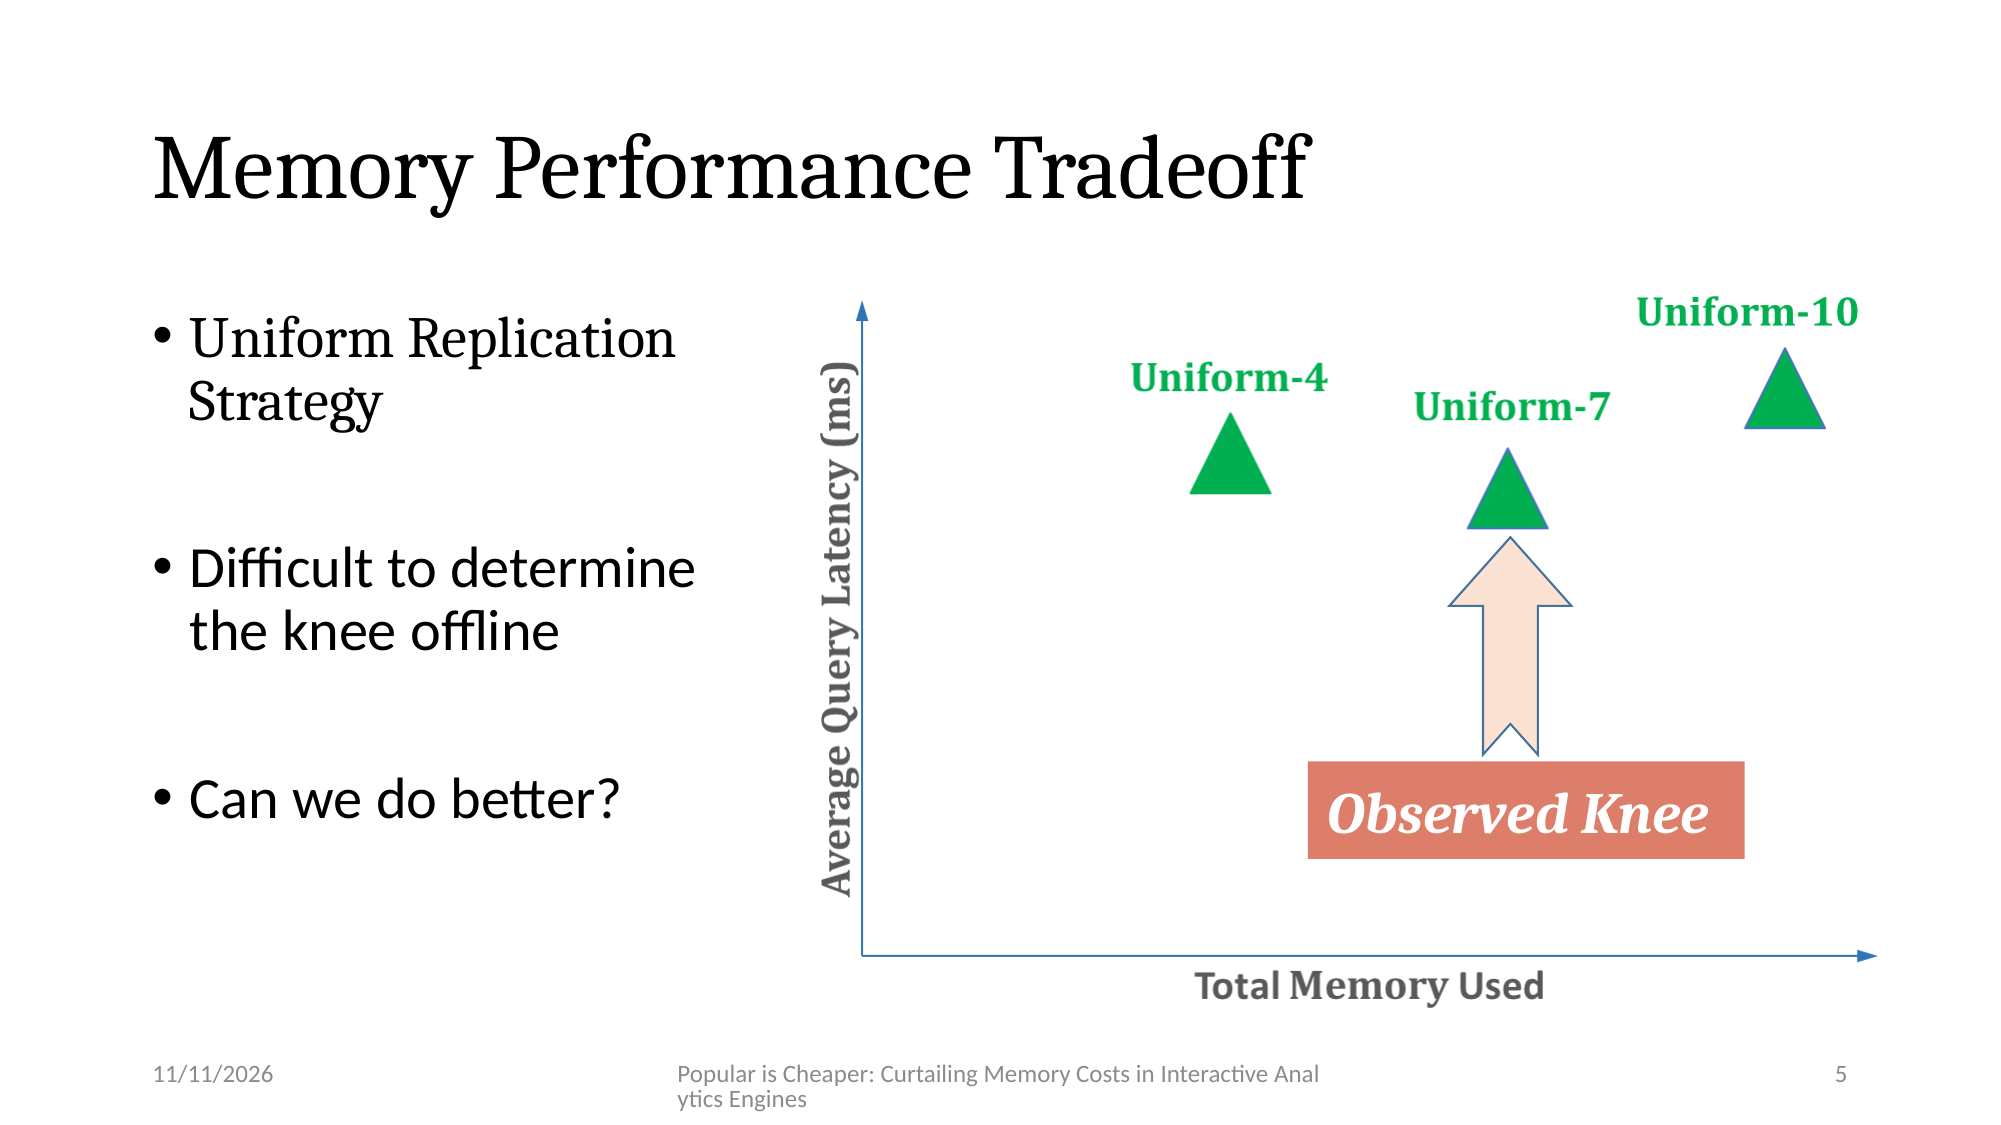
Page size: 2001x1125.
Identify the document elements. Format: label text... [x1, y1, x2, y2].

title Memory Performance Tradeoff [137, 59, 1863, 278]
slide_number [137, 1042, 588, 1103]
picture [783, 276, 1901, 1036]
footer Popular is Cheaper: Curtailing Memory Costs in Interactive Analytics Engines [662, 1042, 1338, 1103]
list Uniform Replication Strategy Difficult to determine the knee offline Can we do better? [137, 299, 783, 1014]
slide_number 5 [1412, 1042, 1863, 1103]
